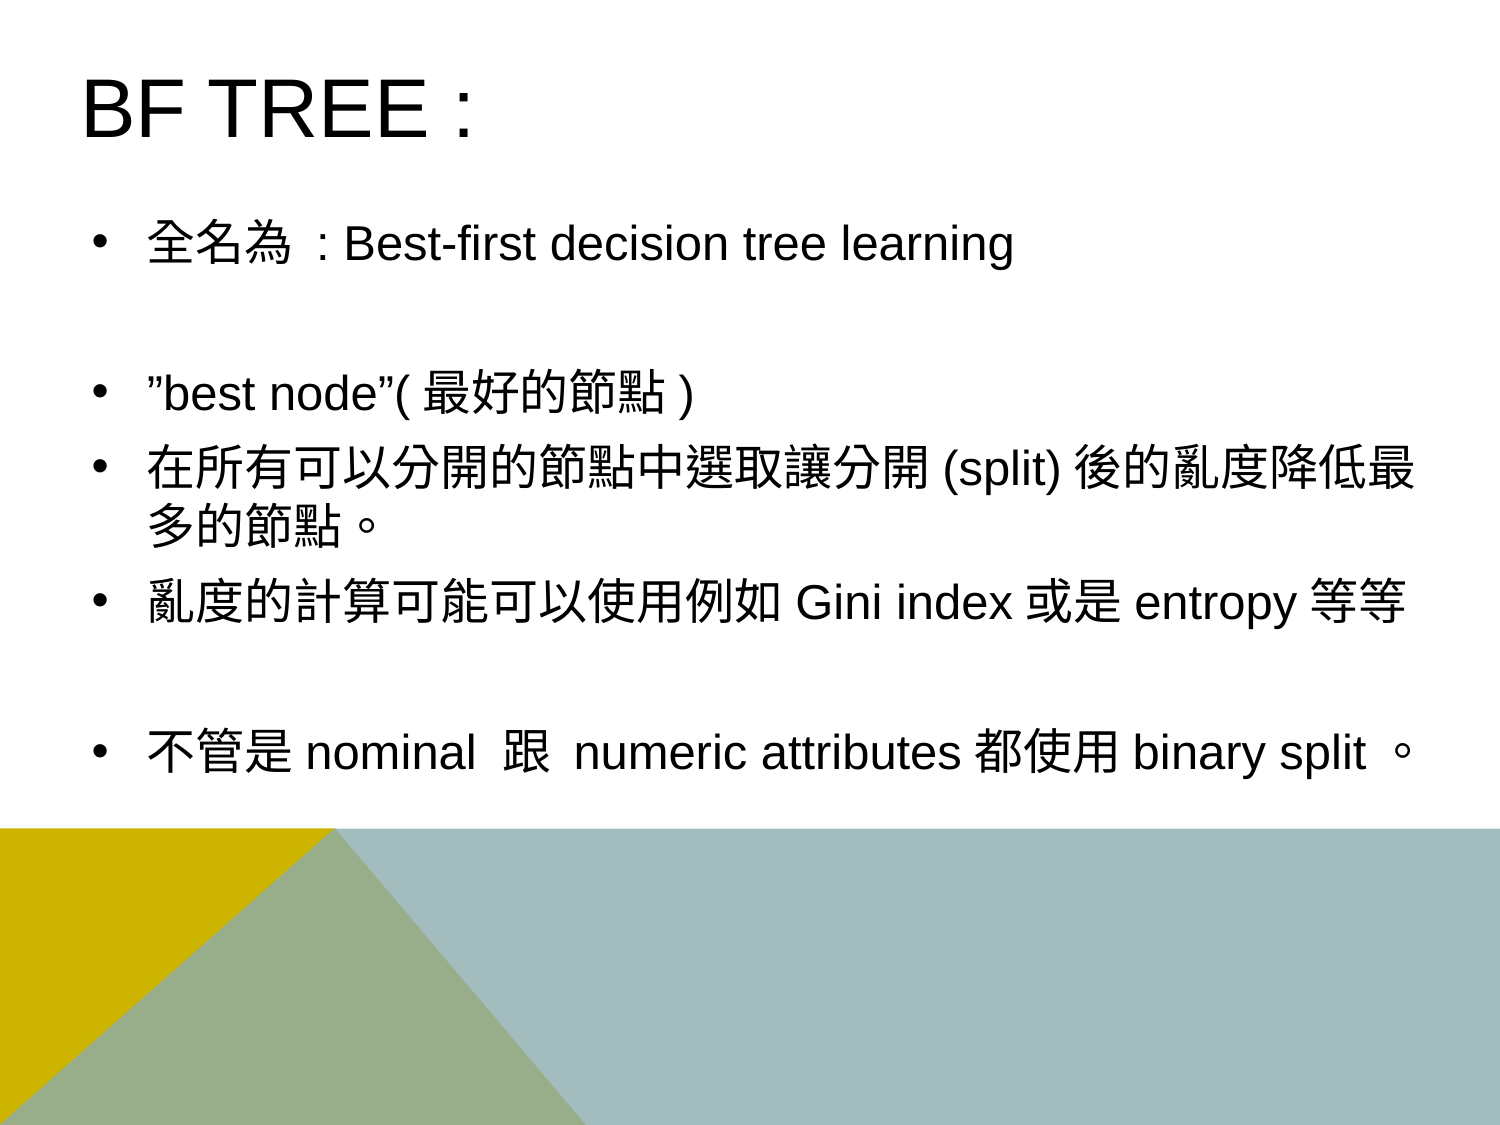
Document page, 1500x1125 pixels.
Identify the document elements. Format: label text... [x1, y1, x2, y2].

list 全名為 : Best-first decision tree learning ”best node”(最好的節點) 在所有可以分開的節點中選取讓分開(split)後的亂度降低最多的節點。 亂度的計算可能可以使用例如Gini index或是entropy等等 不管是nominal 跟 numeric attributes都使用binary split。 [76, 203, 1459, 835]
title BF Tree : [64, 59, 1299, 149]
